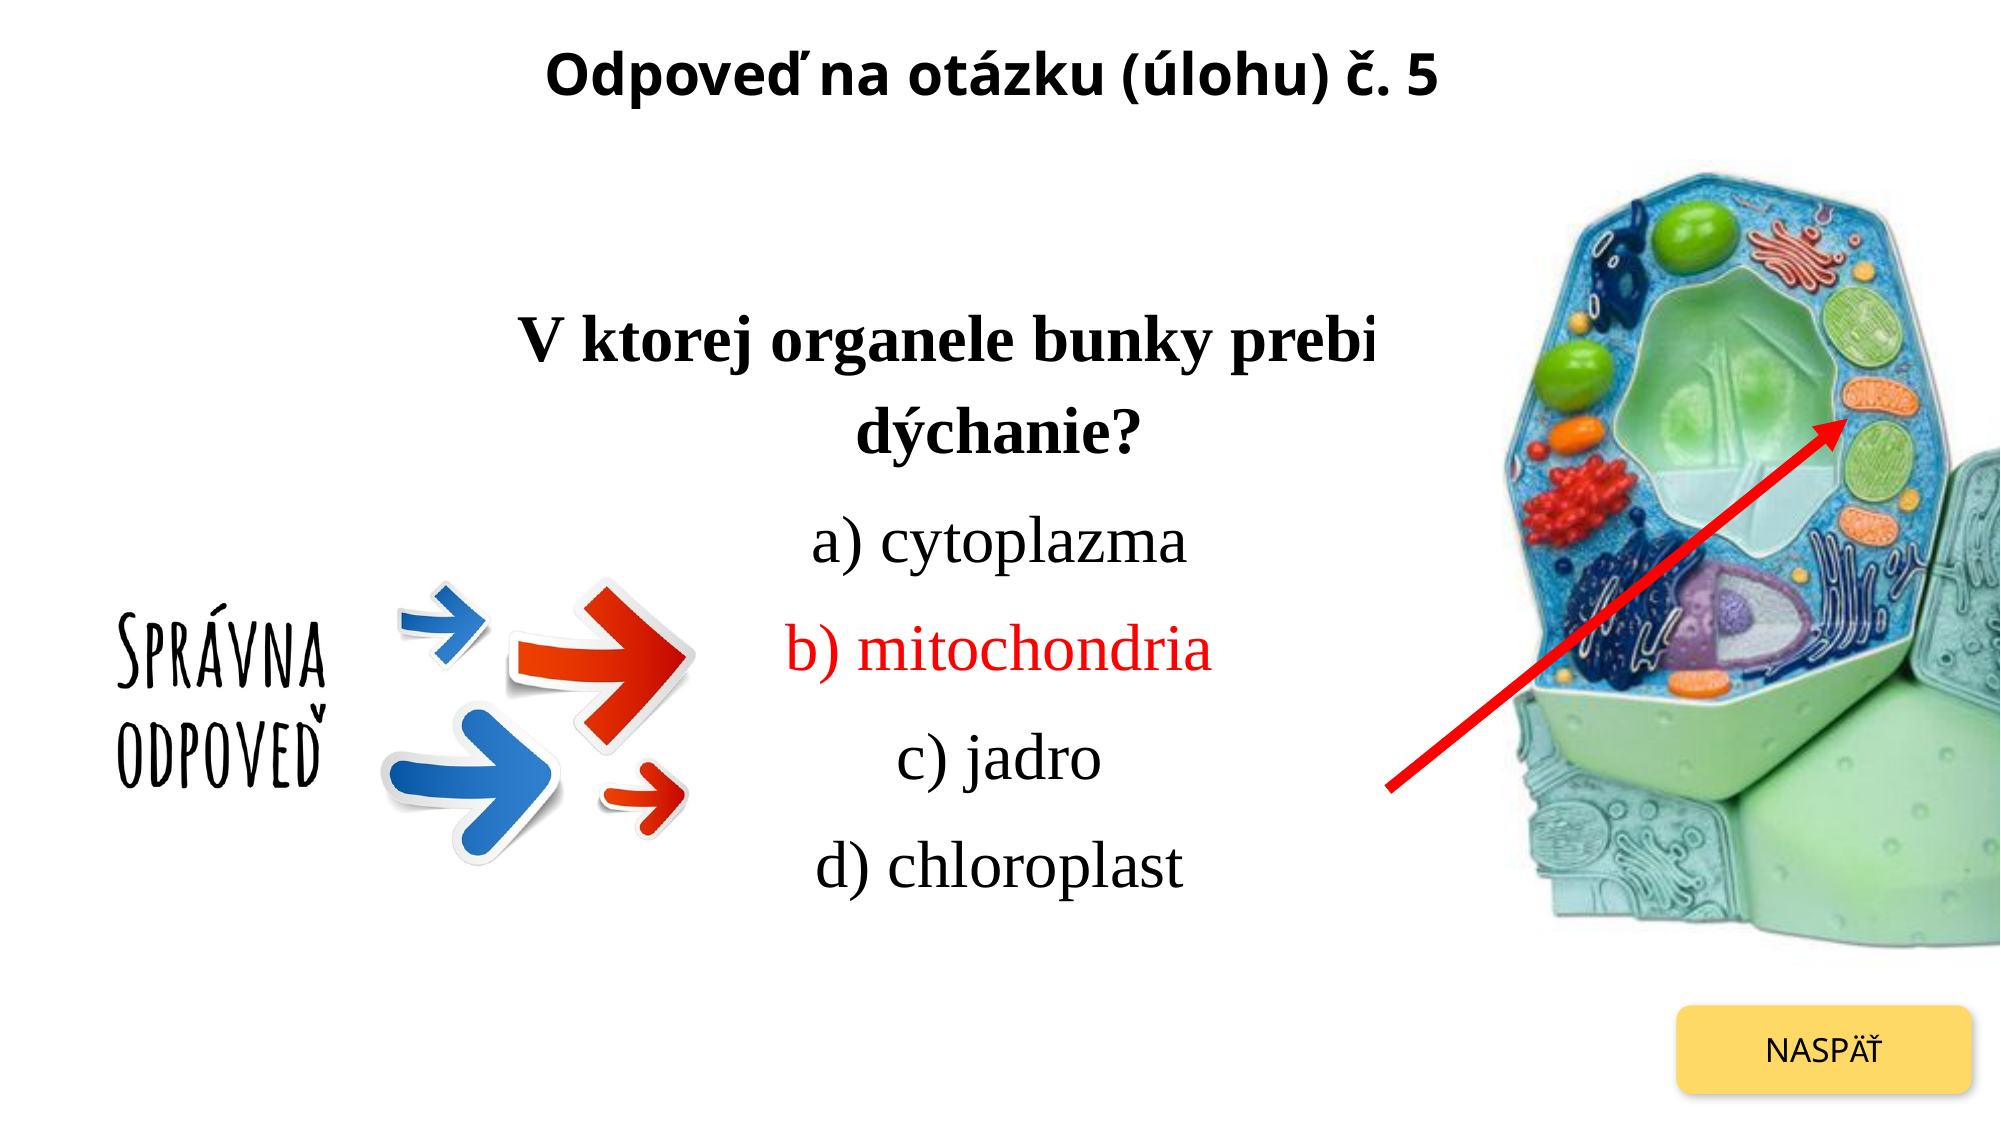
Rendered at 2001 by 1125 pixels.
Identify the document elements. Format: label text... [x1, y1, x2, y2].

picture [1374, 159, 2000, 966]
text_box Odpoveď na otázku (úlohu) č. 5 [0, 29, 2000, 115]
text_box V ktorej organele bunky prebieha dýchanie? a) cytoplazma b) mitochondria c) jadro d) chloroplast [500, 275, 1374, 909]
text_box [1387, 418, 1848, 790]
text_box NASPÄŤ [1675, 1004, 1973, 1095]
picture [57, 542, 778, 906]
